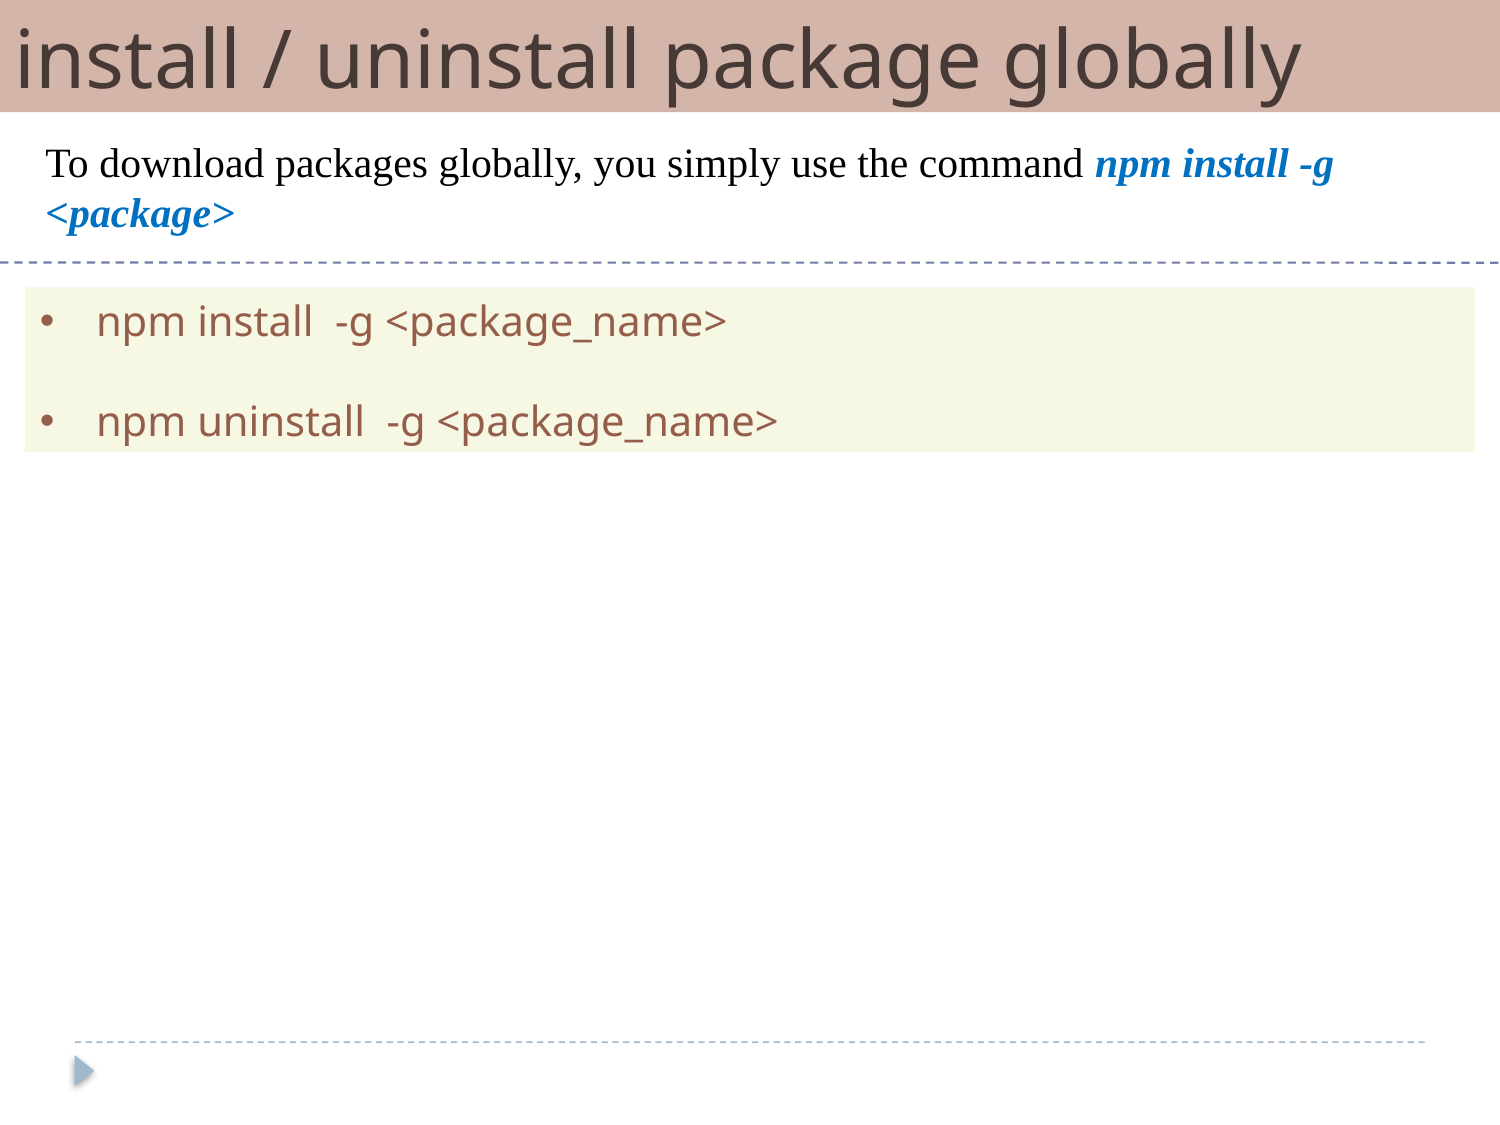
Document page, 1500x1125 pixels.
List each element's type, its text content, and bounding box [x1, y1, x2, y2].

text_box npm install -g <package_name> npm uninstall -g <package_name> [24, 287, 1475, 453]
text_box install / uninstall package globally [0, 0, 1500, 113]
text_box To download packages globally, you simply use the command npm install -g <package> [30, 128, 1475, 244]
